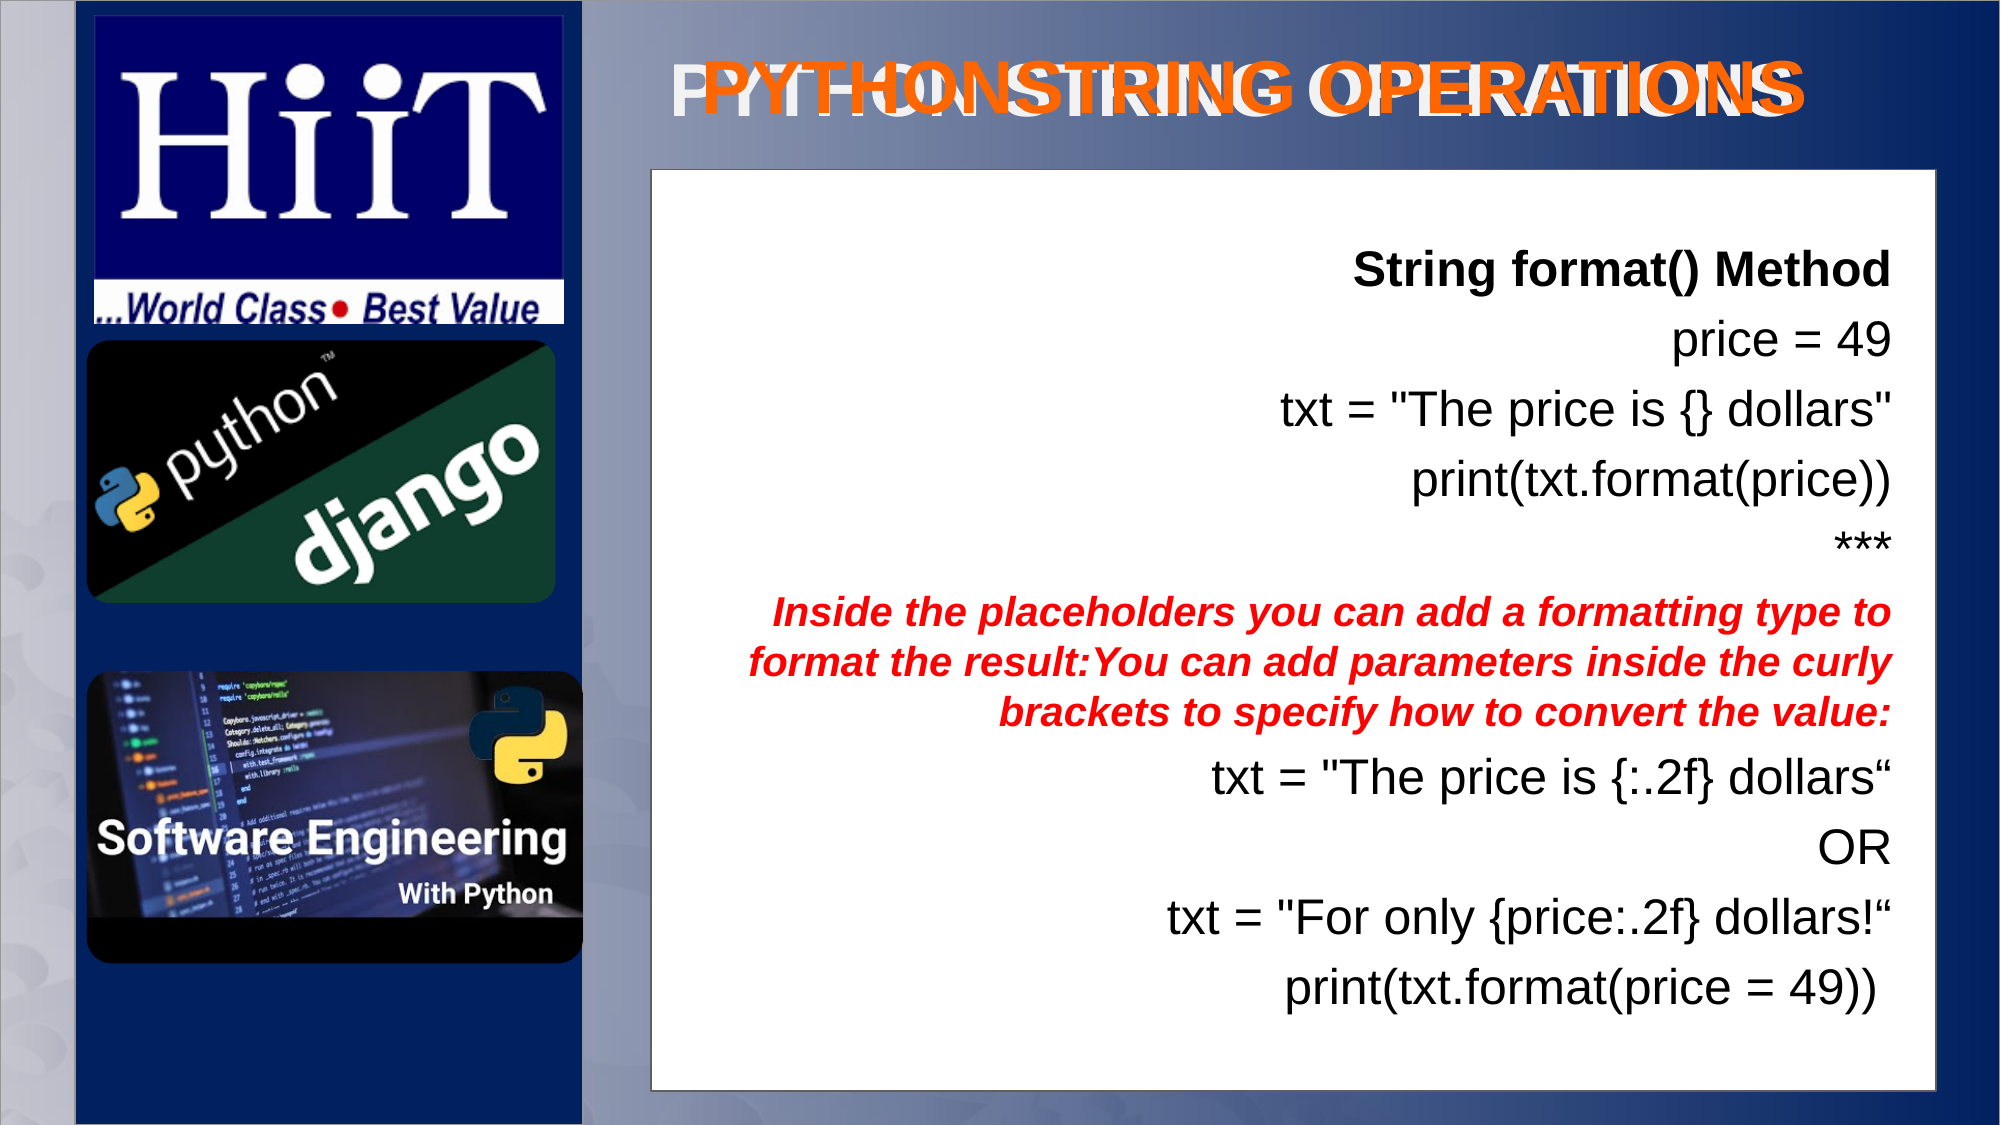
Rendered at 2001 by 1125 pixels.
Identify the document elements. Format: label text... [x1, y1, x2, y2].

text_box [74, 0, 584, 1125]
picture [86, 340, 556, 603]
picture [94, 15, 564, 324]
text_box [584, 0, 2000, 1125]
text_box PYTHONSTRING OPERATIONS [582, 13, 1824, 154]
subtitle String format() Method price = 49 txt = "The price is {} dollars" print(txt.format(price)) *** Inside the placeholders you can add a formatting type to format the result:You can add parameters inside the curly brackets to specify how to convert the value: txt = "The price is {:.2f} dollars“ OR txt = "For only {price:.2f} dollars!“ print(txt.format(price = 49)) [679, 228, 1908, 517]
text_box PYTHON STRING OPERATIONS [582, 62, 1833, 202]
text_box [651, 169, 1937, 1091]
picture [86, 671, 583, 964]
text_box [0, 0, 74, 1125]
